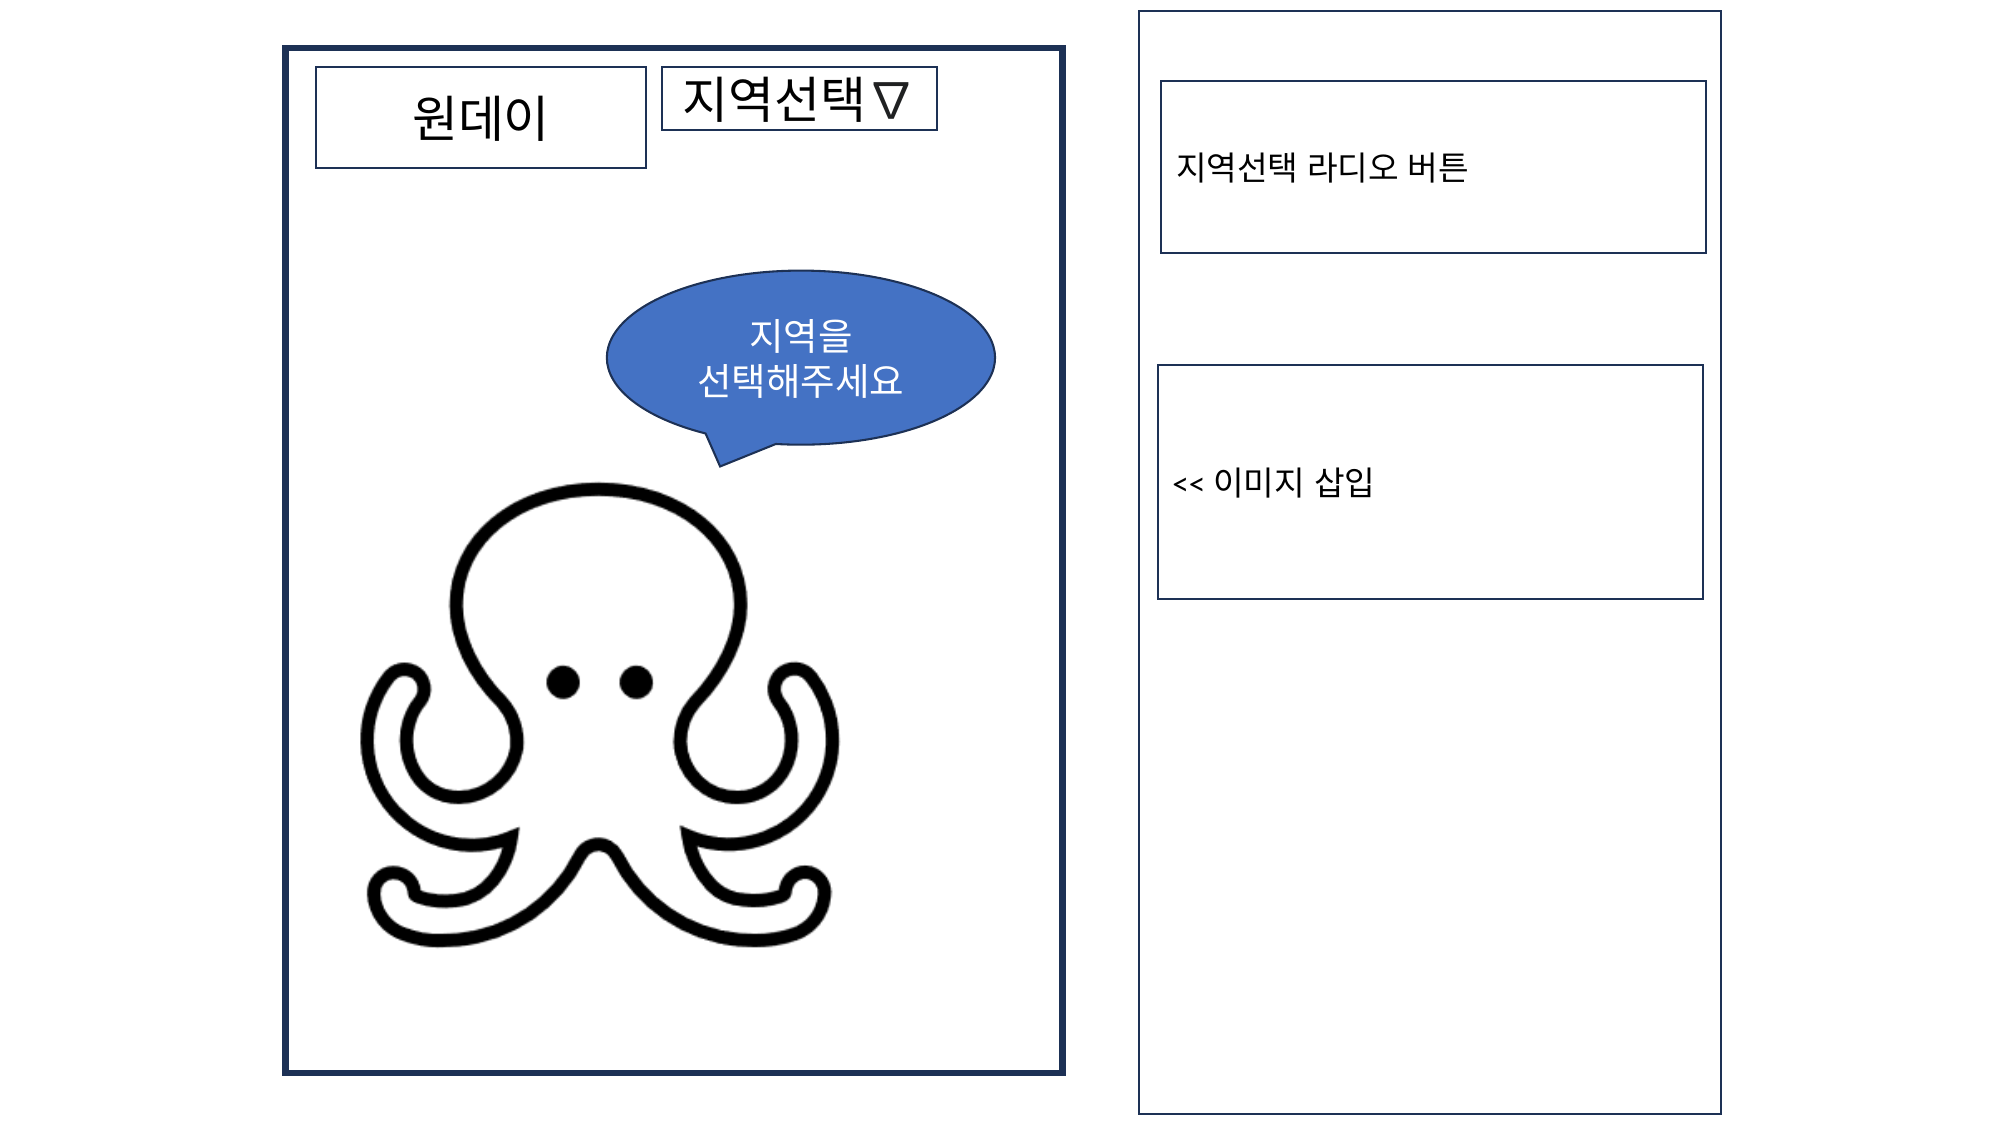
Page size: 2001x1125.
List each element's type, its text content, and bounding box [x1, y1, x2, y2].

text_box 지역을 선택해주세요 [605, 269, 997, 428]
text_box [284, 47, 1063, 1074]
text_box 지역선택∇ [661, 66, 938, 131]
text_box 원데이 [315, 66, 647, 169]
picture [281, 395, 919, 1034]
text_box 지역선택 라디오 버튼 [1160, 80, 1707, 254]
text_box <<이미지 삽입 [1157, 364, 1704, 600]
text_box [1138, 10, 1722, 1115]
